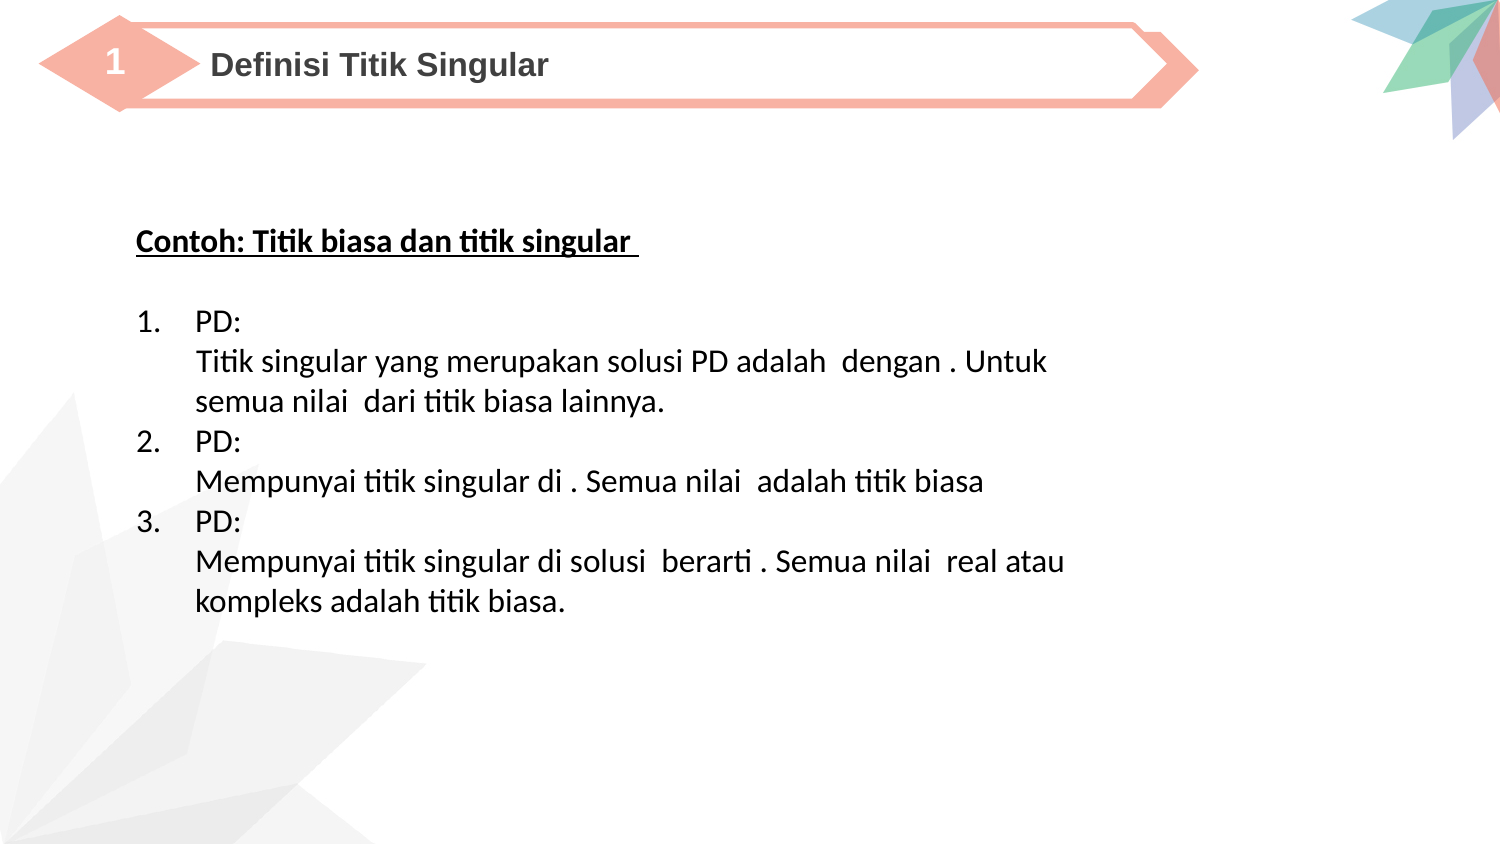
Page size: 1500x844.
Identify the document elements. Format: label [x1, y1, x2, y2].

text_box [38, 14, 1200, 113]
picture [0, 0, 1500, 844]
